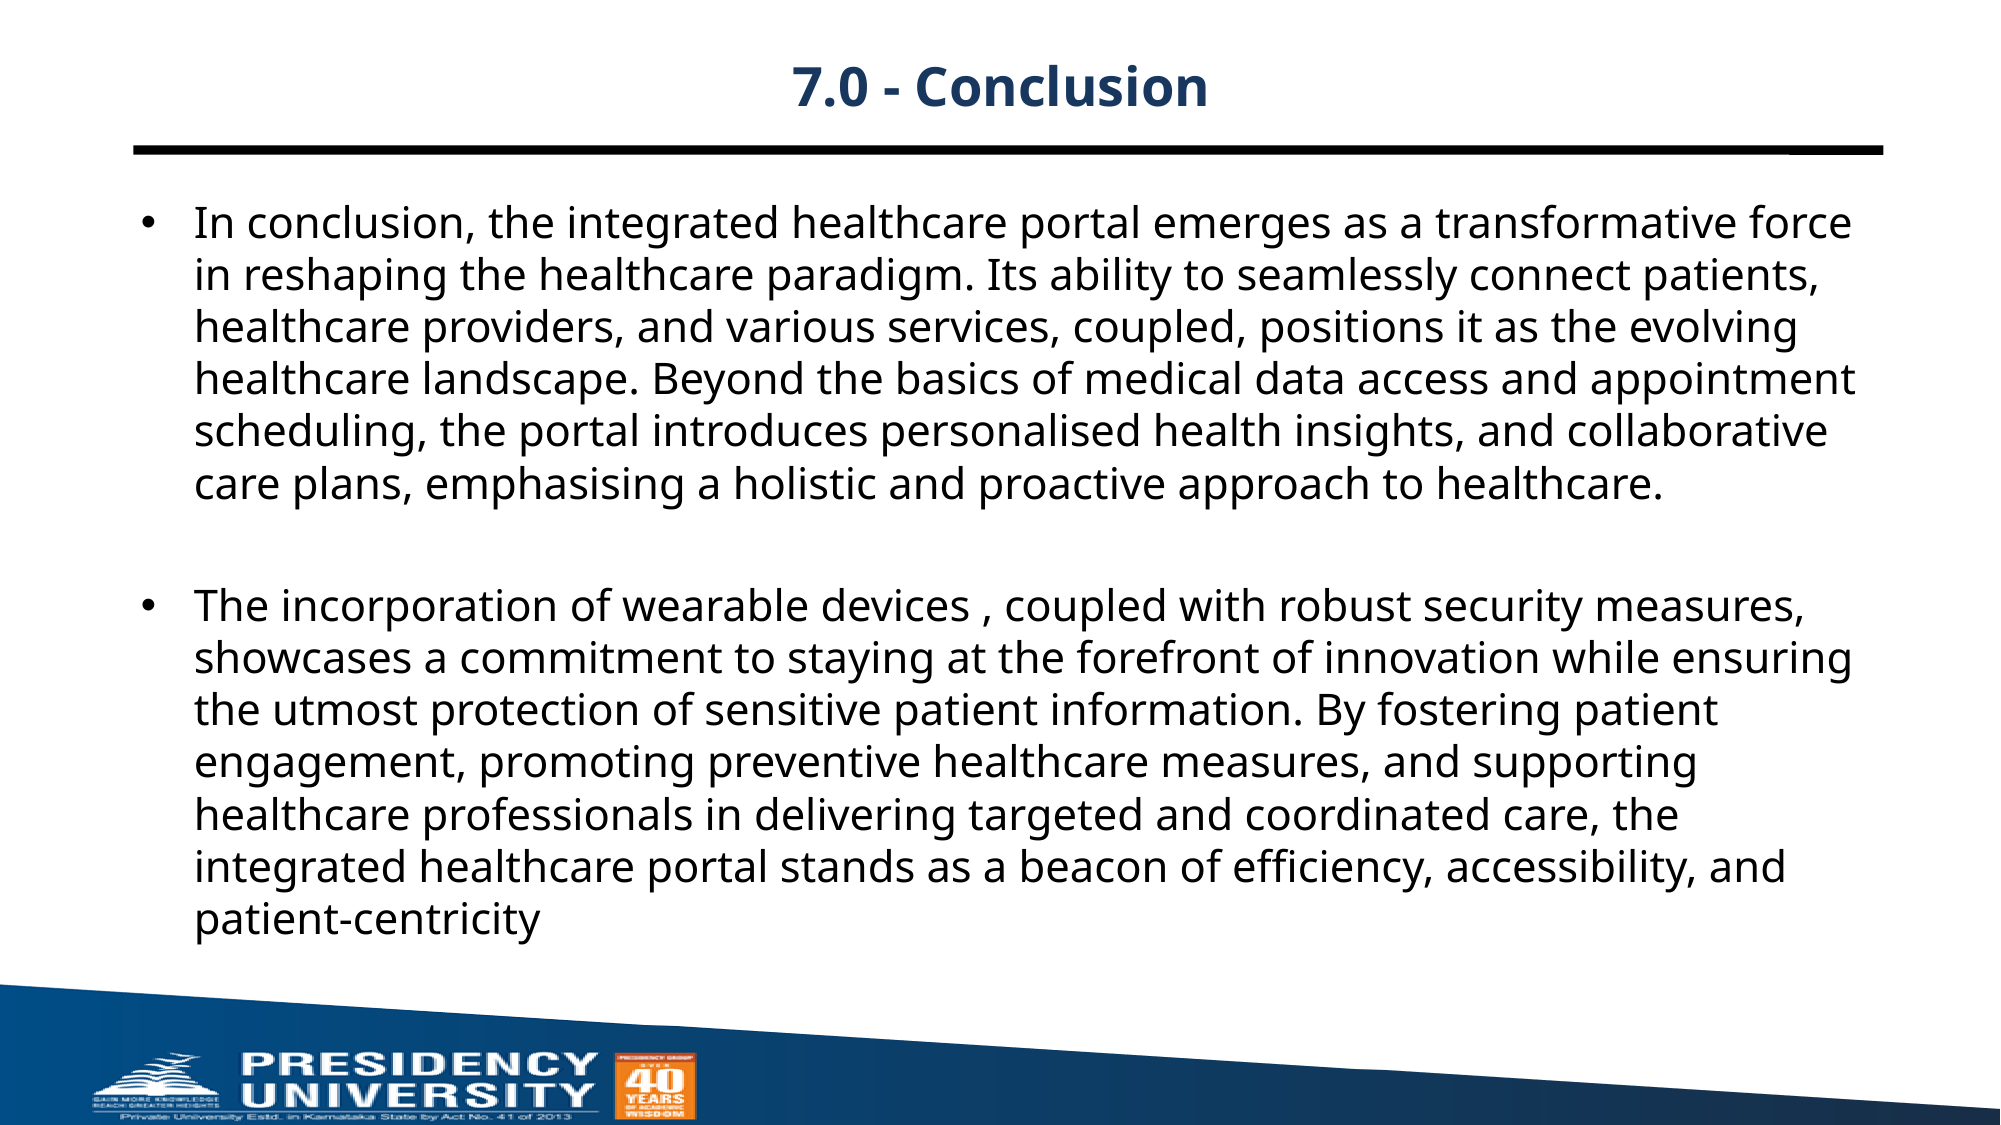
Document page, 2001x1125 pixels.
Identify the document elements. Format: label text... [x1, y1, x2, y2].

picture [0, 982, 2000, 1125]
title 7.0 - Conclusion [132, 44, 1884, 126]
list In conclusion, the integrated healthcare portal emerges as a transformative force in reshaping the healthcare paradigm. Its ability to seamlessly connect patients, healthcare providers, and various services, coupled, positions it as the evolving healthcare landscape. Beyond the basics of medical data access and appointment scheduling, the portal introduces personalised health insights, and collaborative care plans, emphasising a holistic and proactive approach to healthcare. The incorporation of wearable devices , coupled with robust security measures, showcases a commitment to staying at the forefront of innovation while ensuring the utmost protection of sensitive patient information. By fostering patient engagement, promoting preventive healthcare measures, and supporting healthcare professionals in delivering targeted and coordinated care, the integrated healthcare portal stands as a beacon of efficiency, accessibility, and patient-centricity [132, 186, 1884, 1001]
